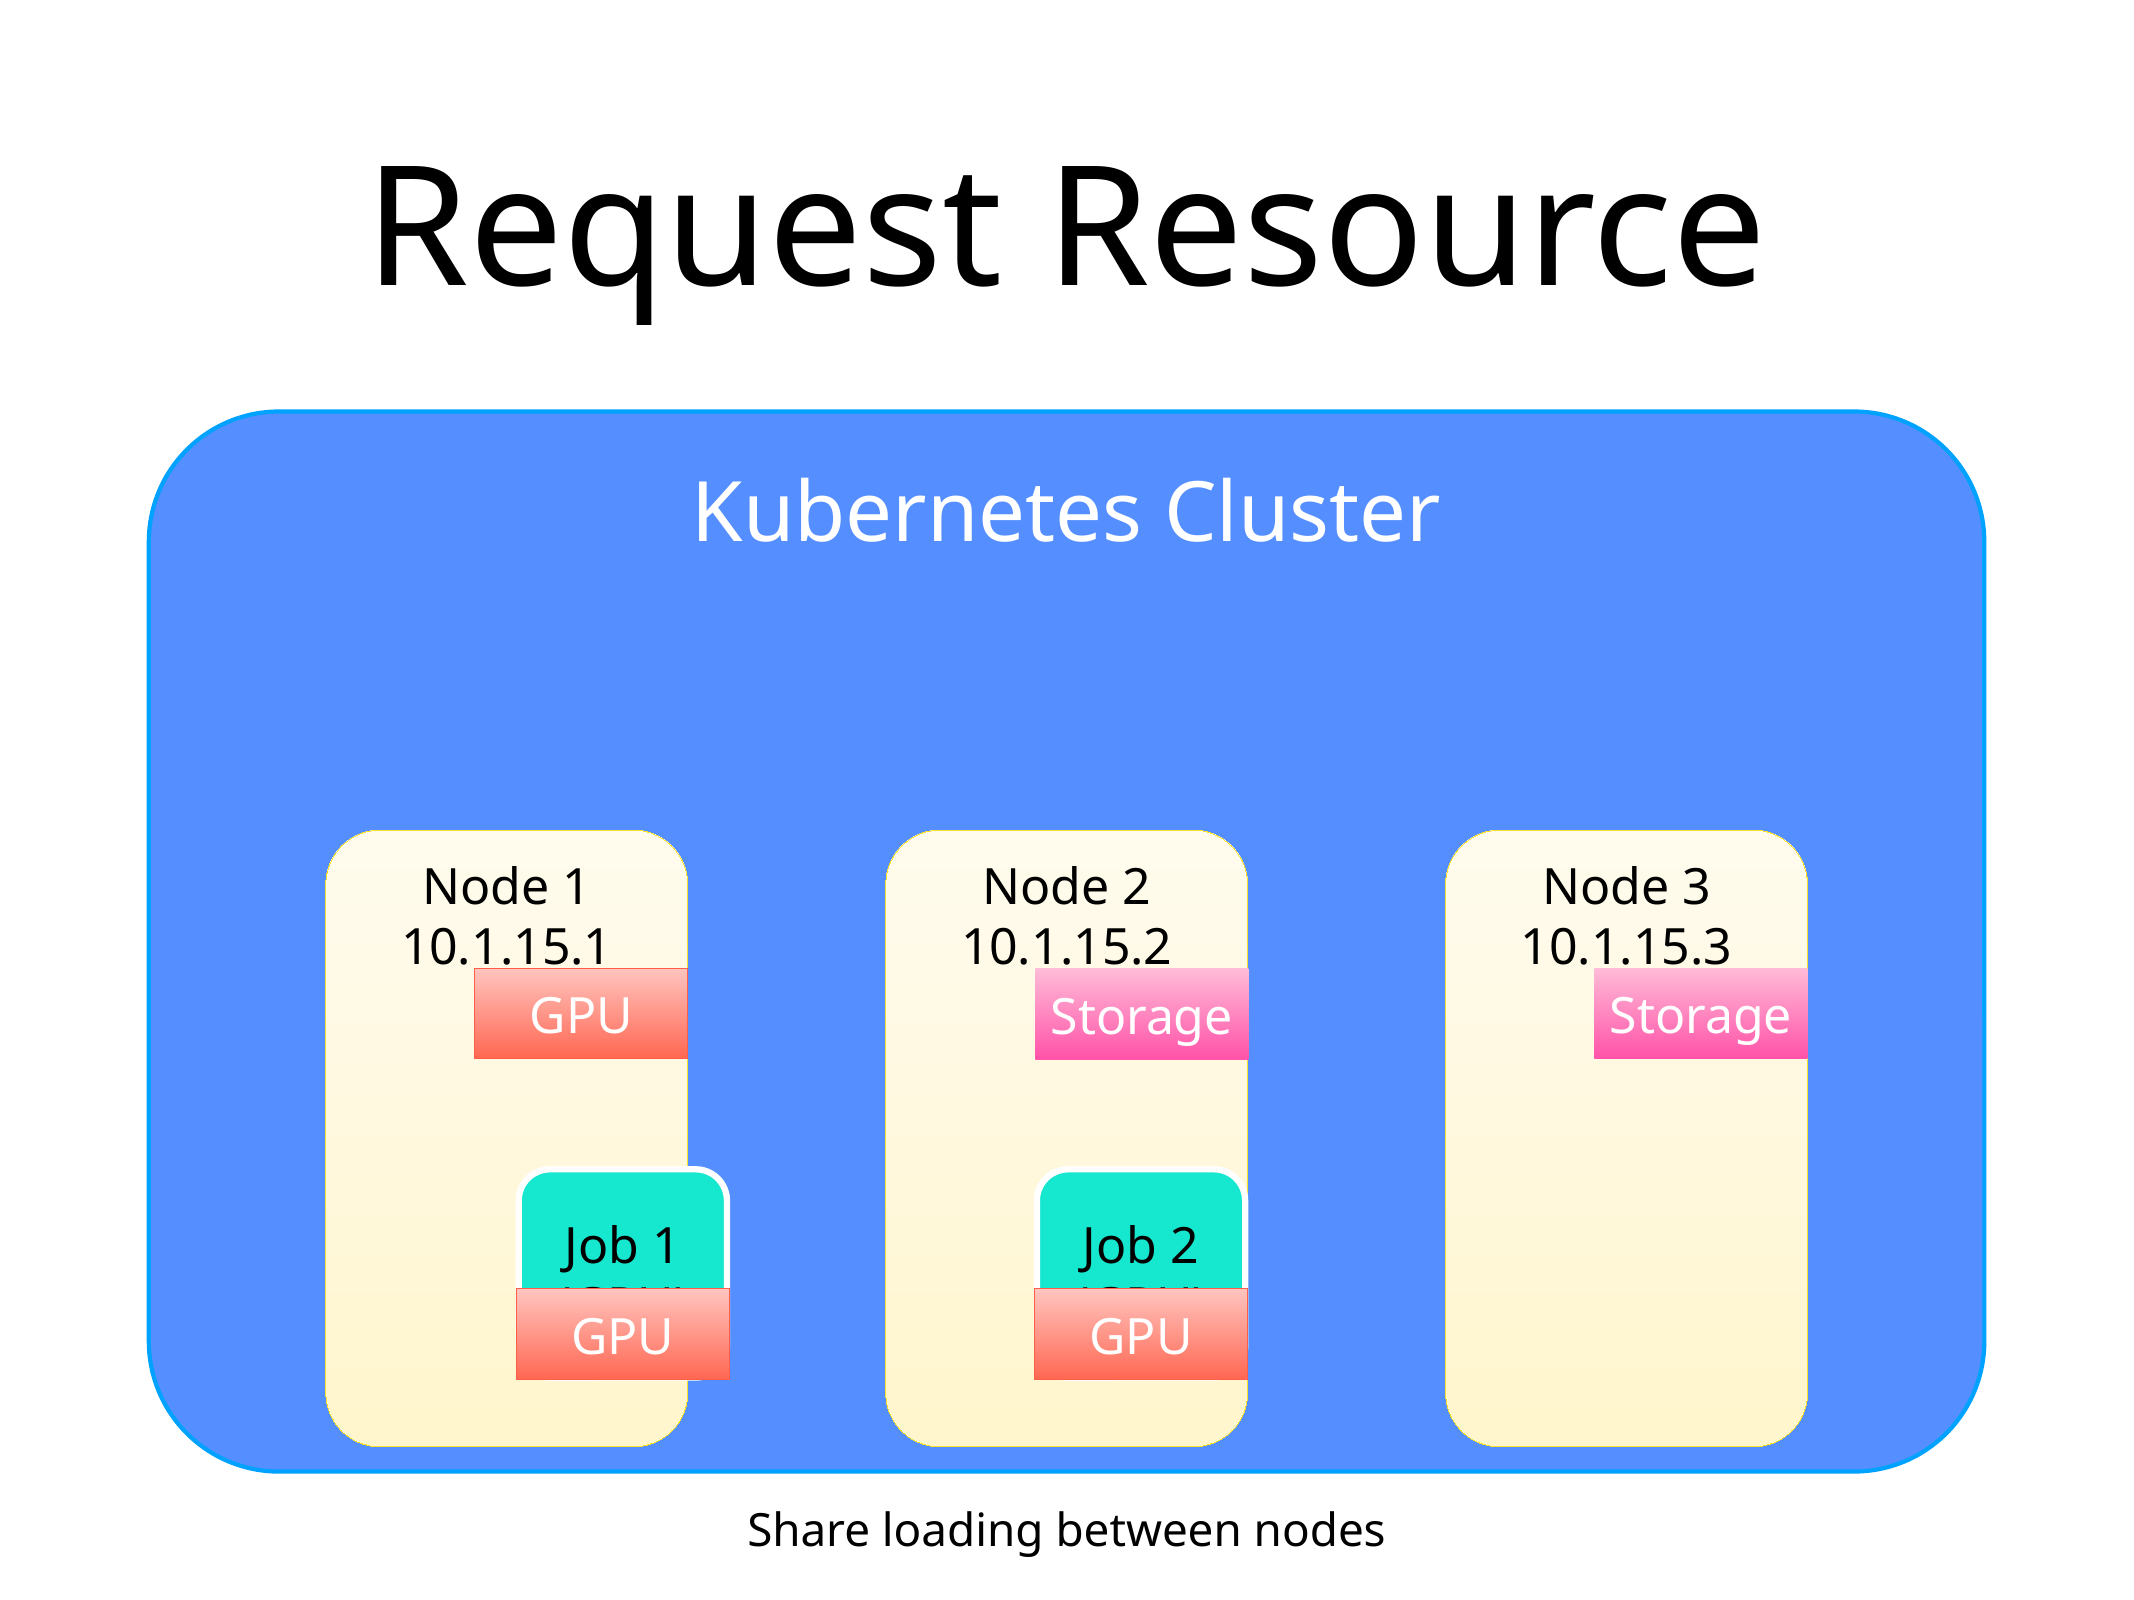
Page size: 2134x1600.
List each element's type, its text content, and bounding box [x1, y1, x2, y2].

text_box Storage [1035, 968, 1249, 1060]
text_box Share loading between nodes [738, 1482, 1395, 1564]
text_box GPU [1034, 1288, 1248, 1380]
text_box Job 1 (GPU) [518, 1169, 728, 1288]
text_box Node 1 10.1.15.1 [325, 830, 688, 1447]
text_box Storage [1594, 968, 1808, 1059]
title Request Resource [155, 41, 1978, 397]
text_box Job 2 (GPU) [1036, 1169, 1246, 1288]
text_box Kubernetes Cluster [148, 411, 1985, 1472]
text_box Node 3 10.1.15.3 [1445, 830, 1808, 1447]
text_box Node 2 10.1.15.2 [885, 830, 1248, 1447]
text_box GPU [474, 968, 688, 1059]
text_box GPU [516, 1288, 730, 1380]
